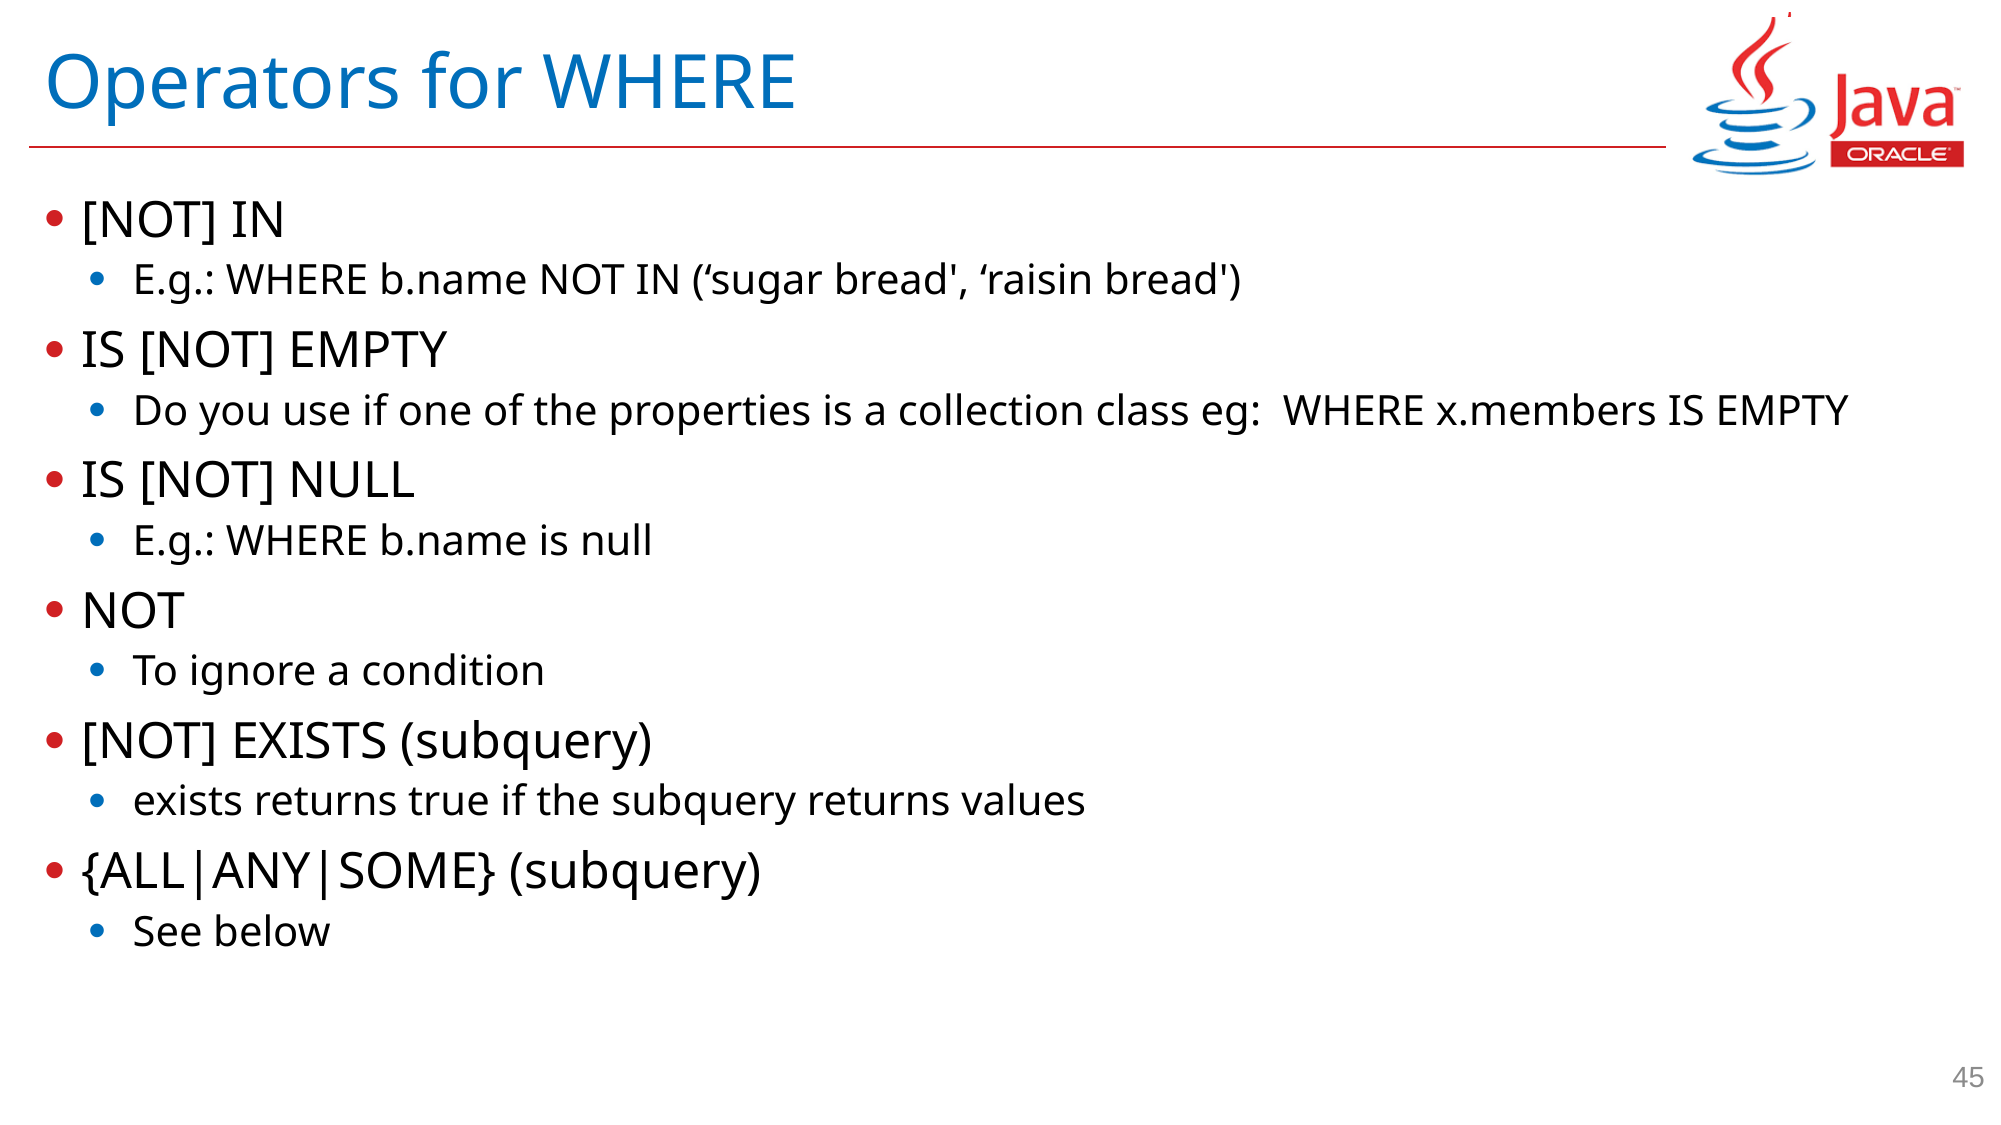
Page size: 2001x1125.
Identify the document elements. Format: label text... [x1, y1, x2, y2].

title Operators for WHERE [29, 26, 1683, 147]
list [NOT] IN E.g.: WHERE b.name NOT IN (‘sugar bread', ‘raisin bread') IS [NOT] EMPTY Do you use if one of the properties is a collection class eg: WHERE x.members IS EMPTY IS [NOT] NULL E.g.: WHERE b.name is null NOT To ignore a condition [NOT] EXISTS (subquery) exists returns true if the subquery returns values {ALL|ANY|SOME} (subquery) See below [29, 186, 1972, 1033]
slide_number 45 [1893, 1051, 2000, 1125]
picture [1665, 12, 1994, 184]
